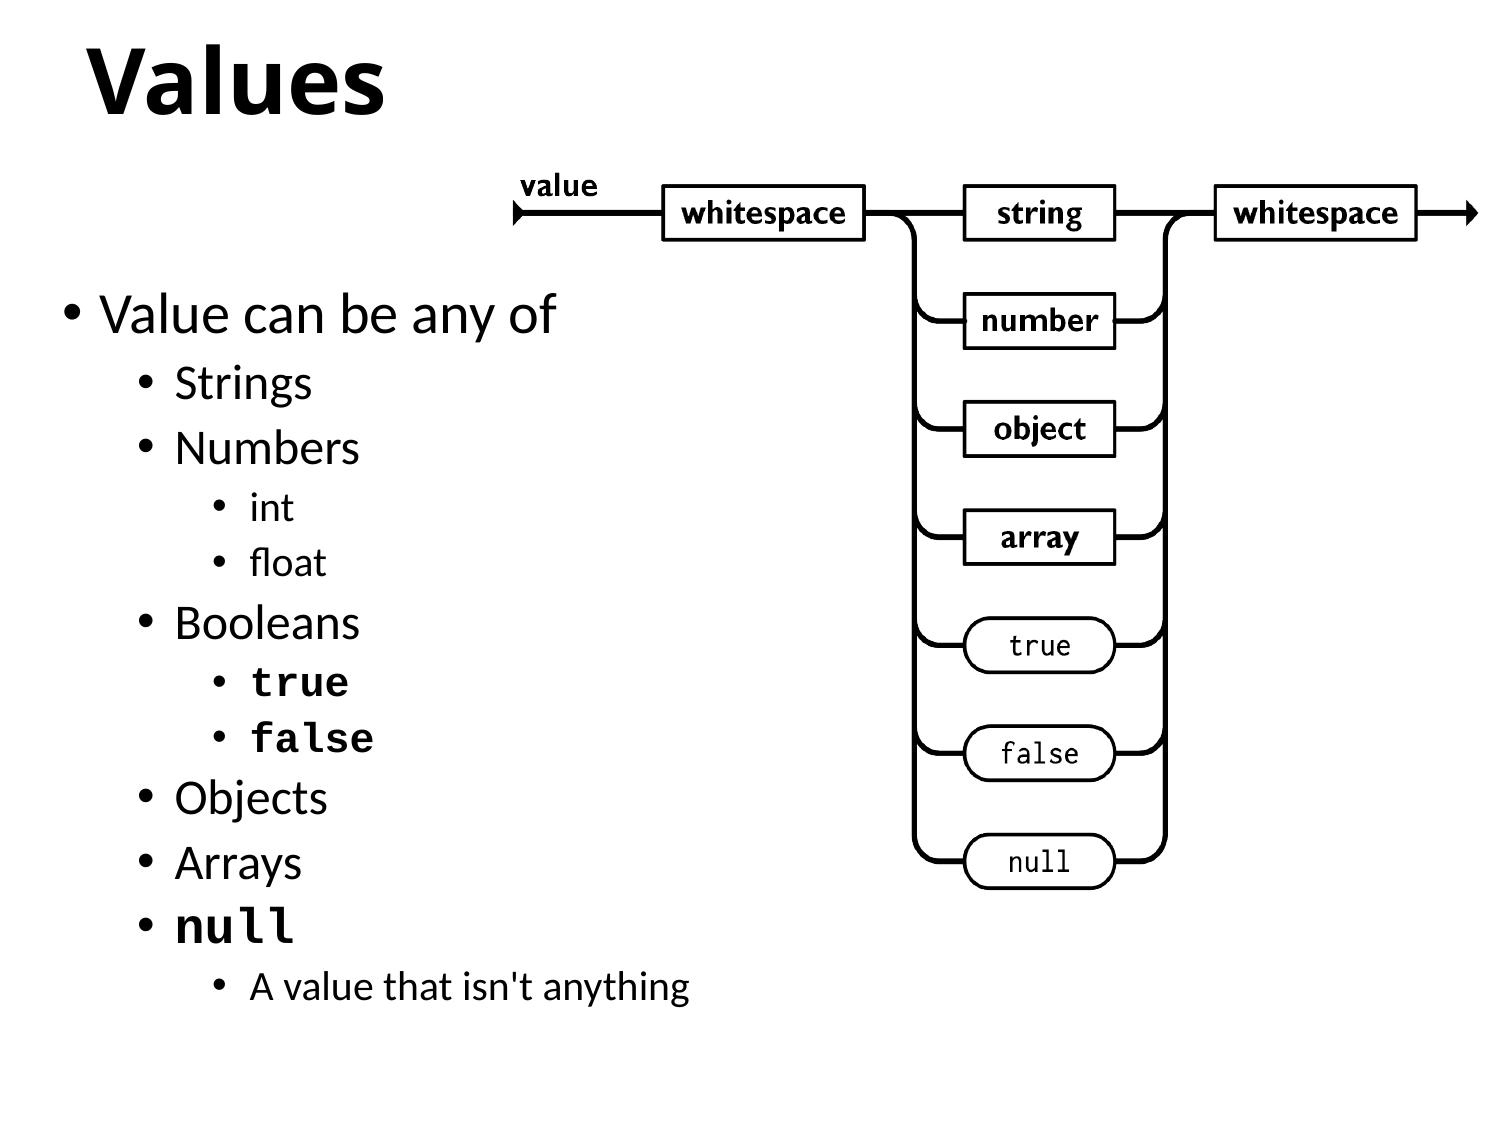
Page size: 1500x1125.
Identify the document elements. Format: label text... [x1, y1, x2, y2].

picture [503, 155, 1479, 895]
title Values [71, 14, 1365, 156]
list Value can be any of Strings Numbers int float Booleans true false Objects Arrays null A value that isn't anything [47, 276, 779, 1044]
